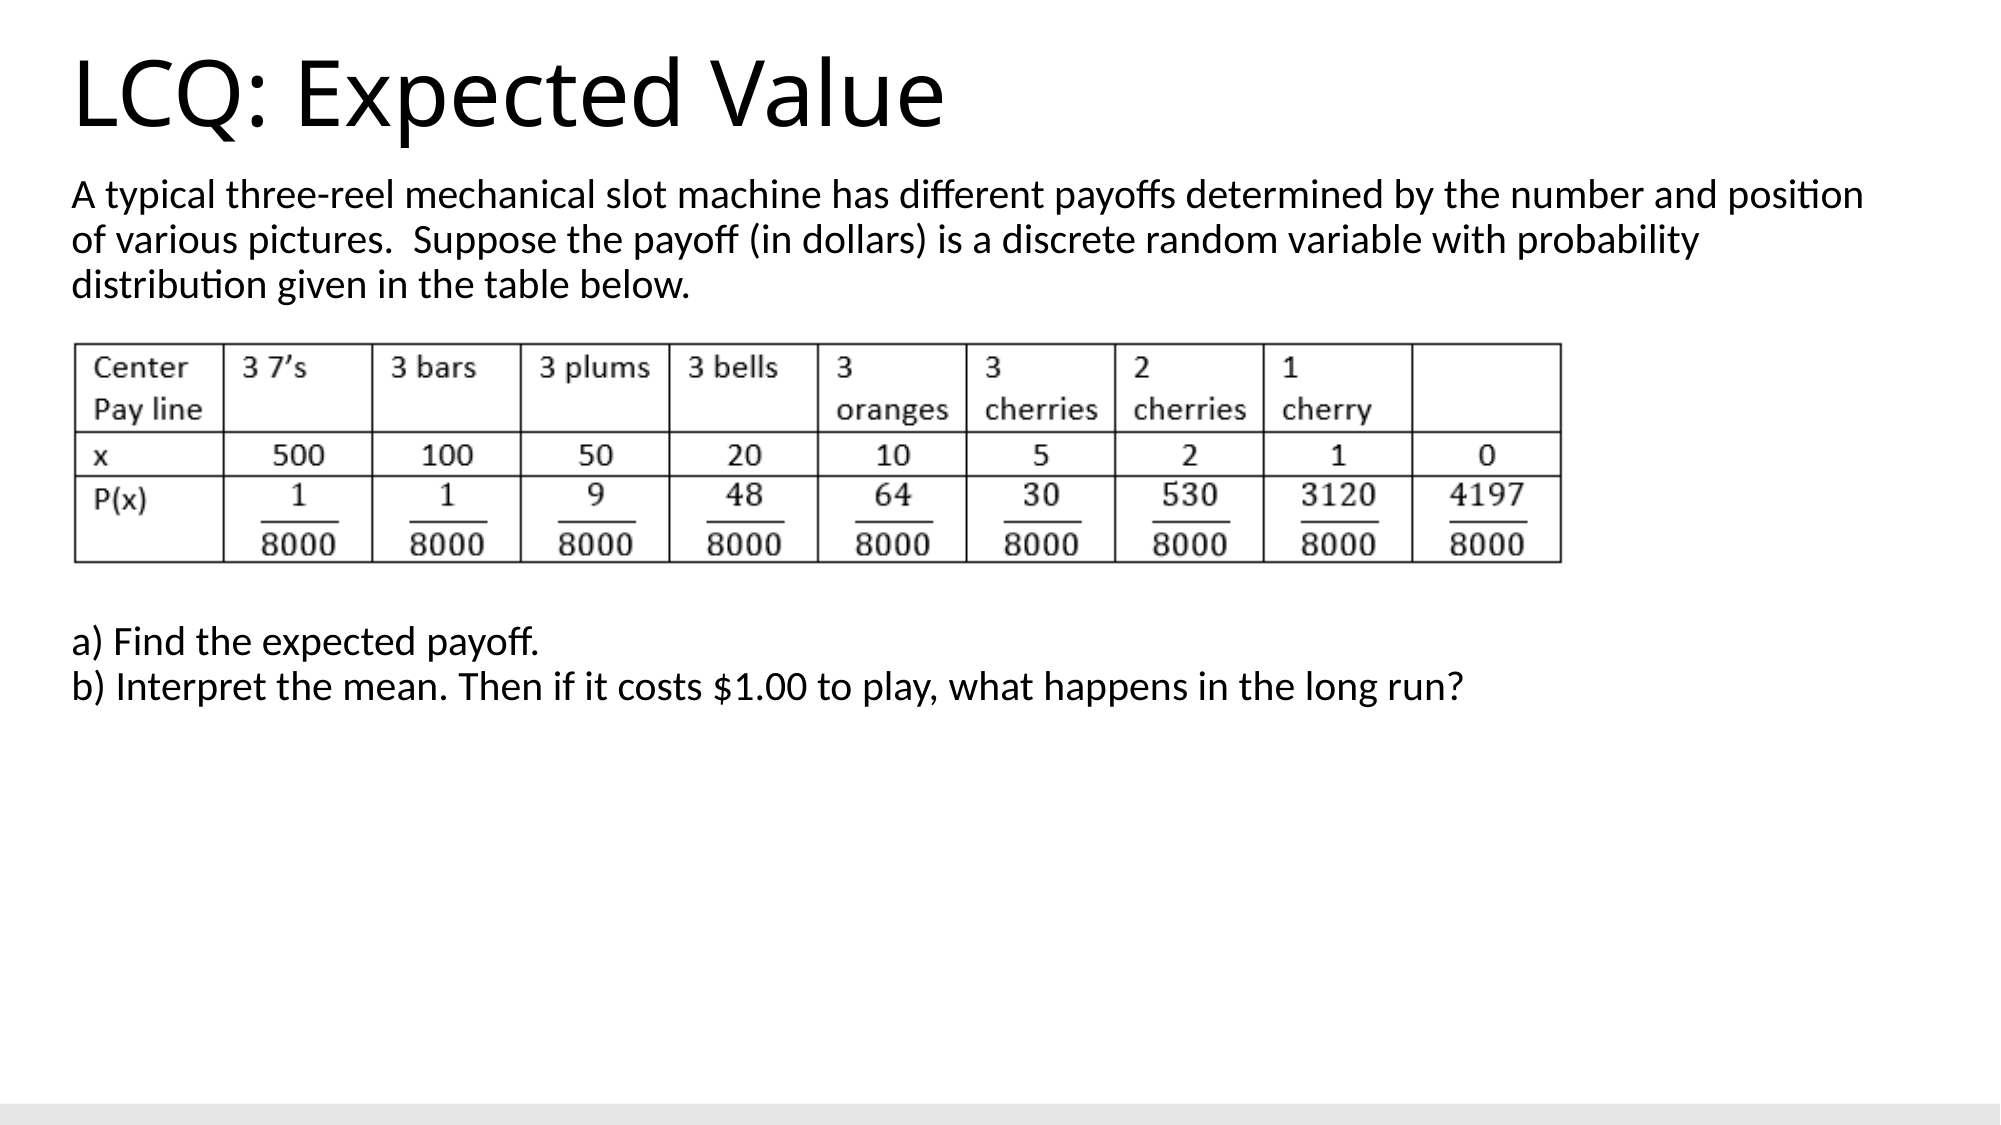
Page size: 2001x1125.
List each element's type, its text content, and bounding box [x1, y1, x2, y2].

list A typical three-reel mechanical slot machine has different payoffs determined by the number and position of various pictures. Suppose the payoff (in dollars) is a discrete random variable with probability distribution given in the table below. a) Find the expected payoff. b) Interpret the mean. Then if it costs $1.00 to play, what happens in the long run? [51, 152, 1916, 900]
title LCQ: Expected Value [51, 26, 1916, 152]
picture [67, 334, 1568, 575]
